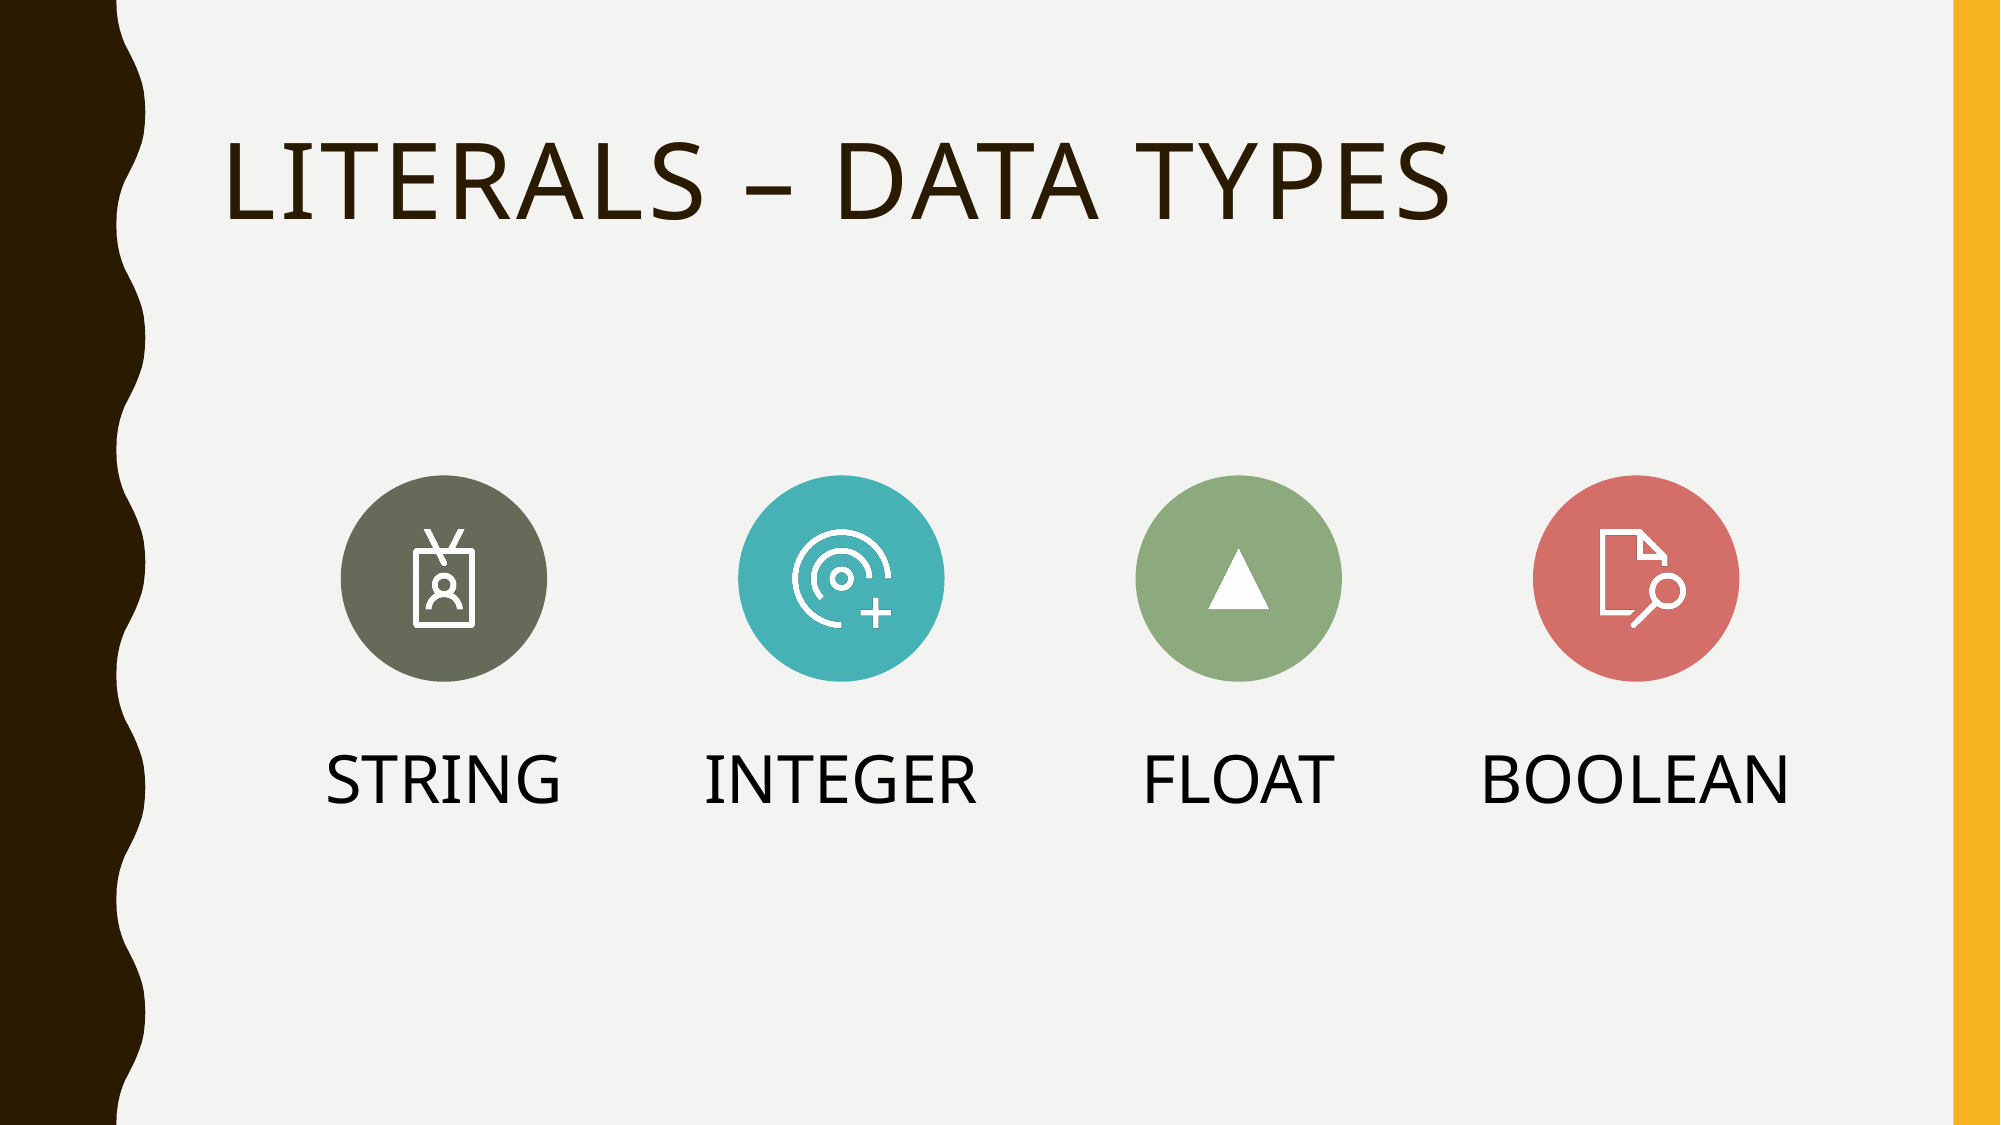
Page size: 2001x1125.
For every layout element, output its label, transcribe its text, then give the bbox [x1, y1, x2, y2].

title Literals – Data Types [205, 62, 1875, 308]
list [205, 374, 1875, 965]
